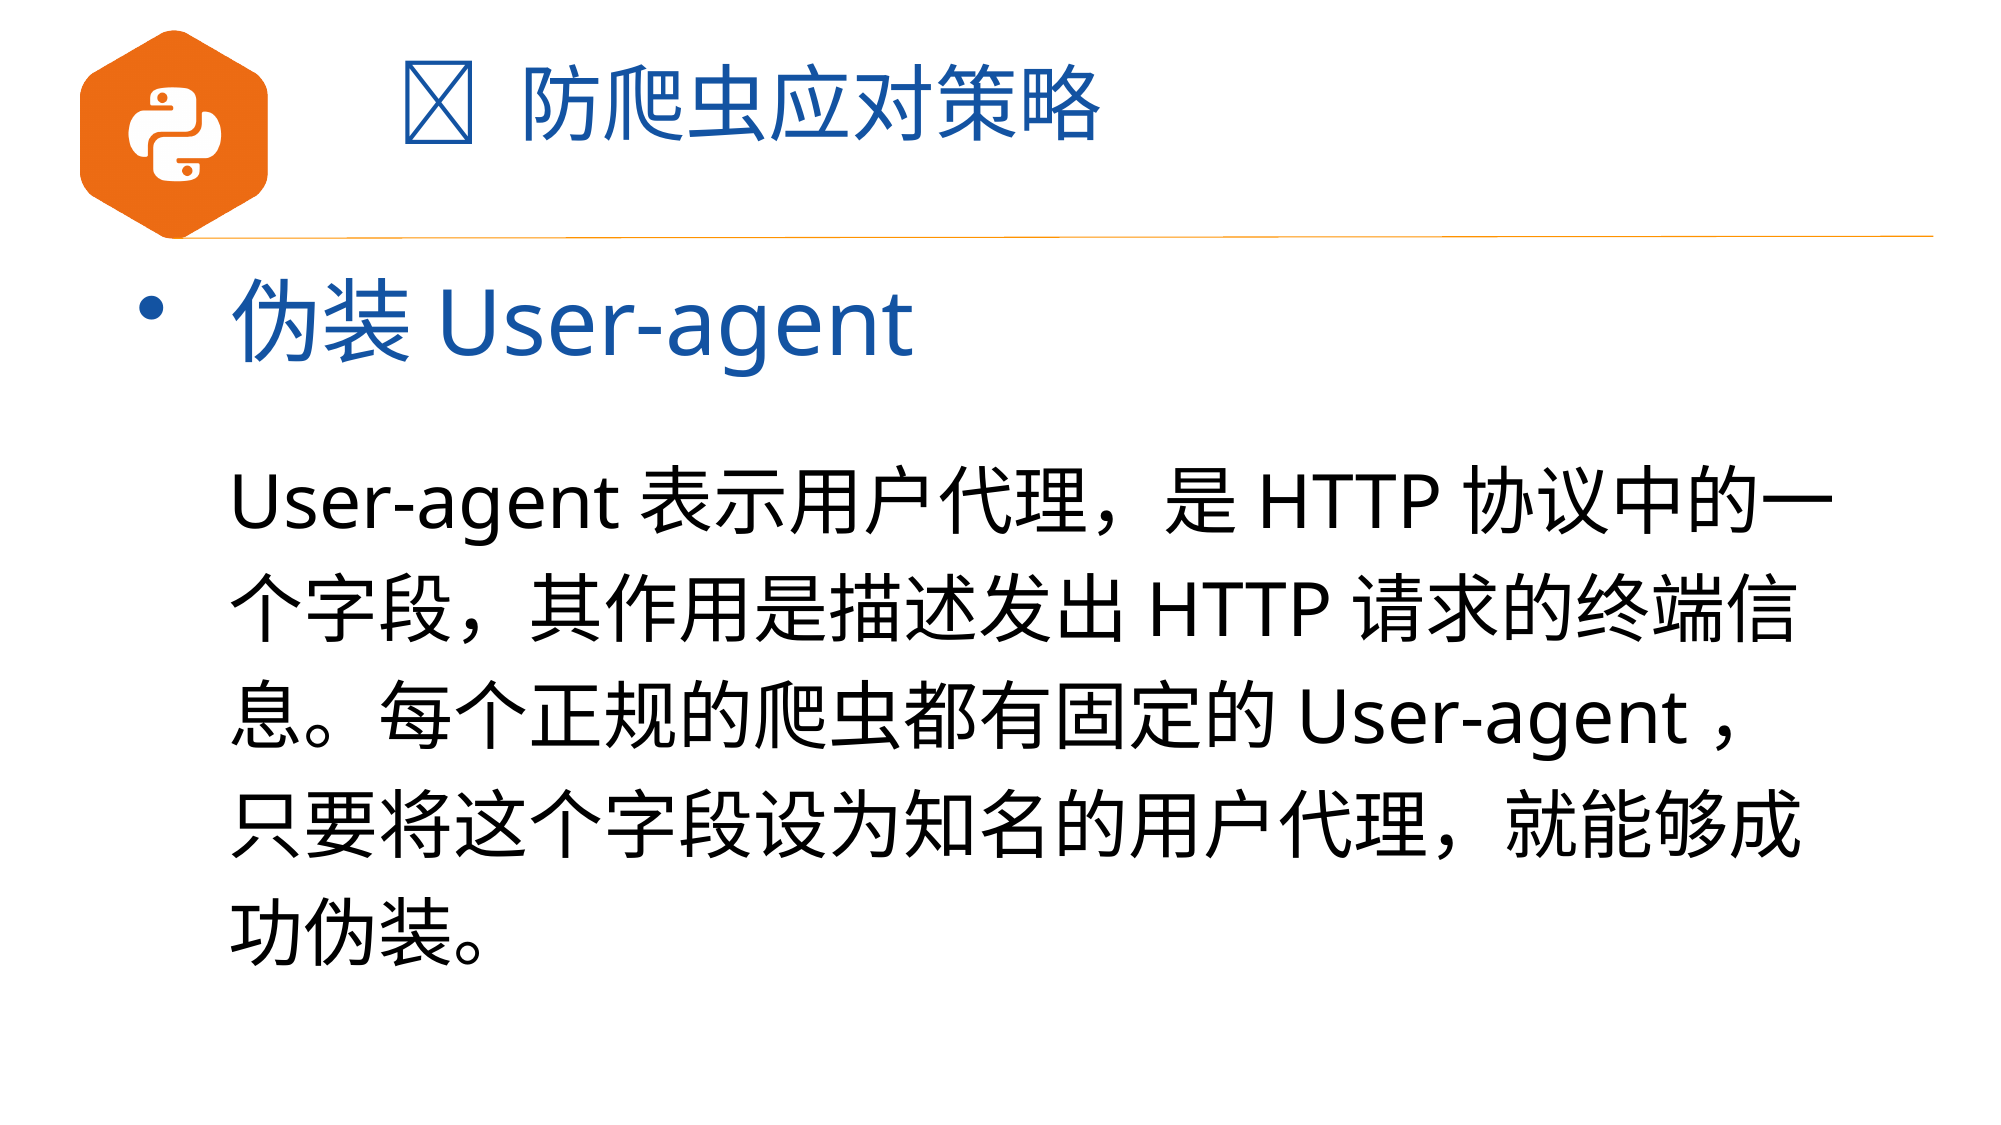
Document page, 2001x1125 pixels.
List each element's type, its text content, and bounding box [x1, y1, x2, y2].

picture [80, 30, 268, 239]
text_box 伪装User-agent [121, 256, 1137, 382]
text_box User-agent表示用户代理，是HTTP协议中的一个字段，其作用是描述发出HTTP请求的终端信息。每个正规的爬虫都有固定的User-agent，只要将这个字段设为知名的用户代理，就能够成功伪装。 [214, 427, 1863, 983]
text_box  防爬虫应对策略 [382, 43, 1227, 159]
